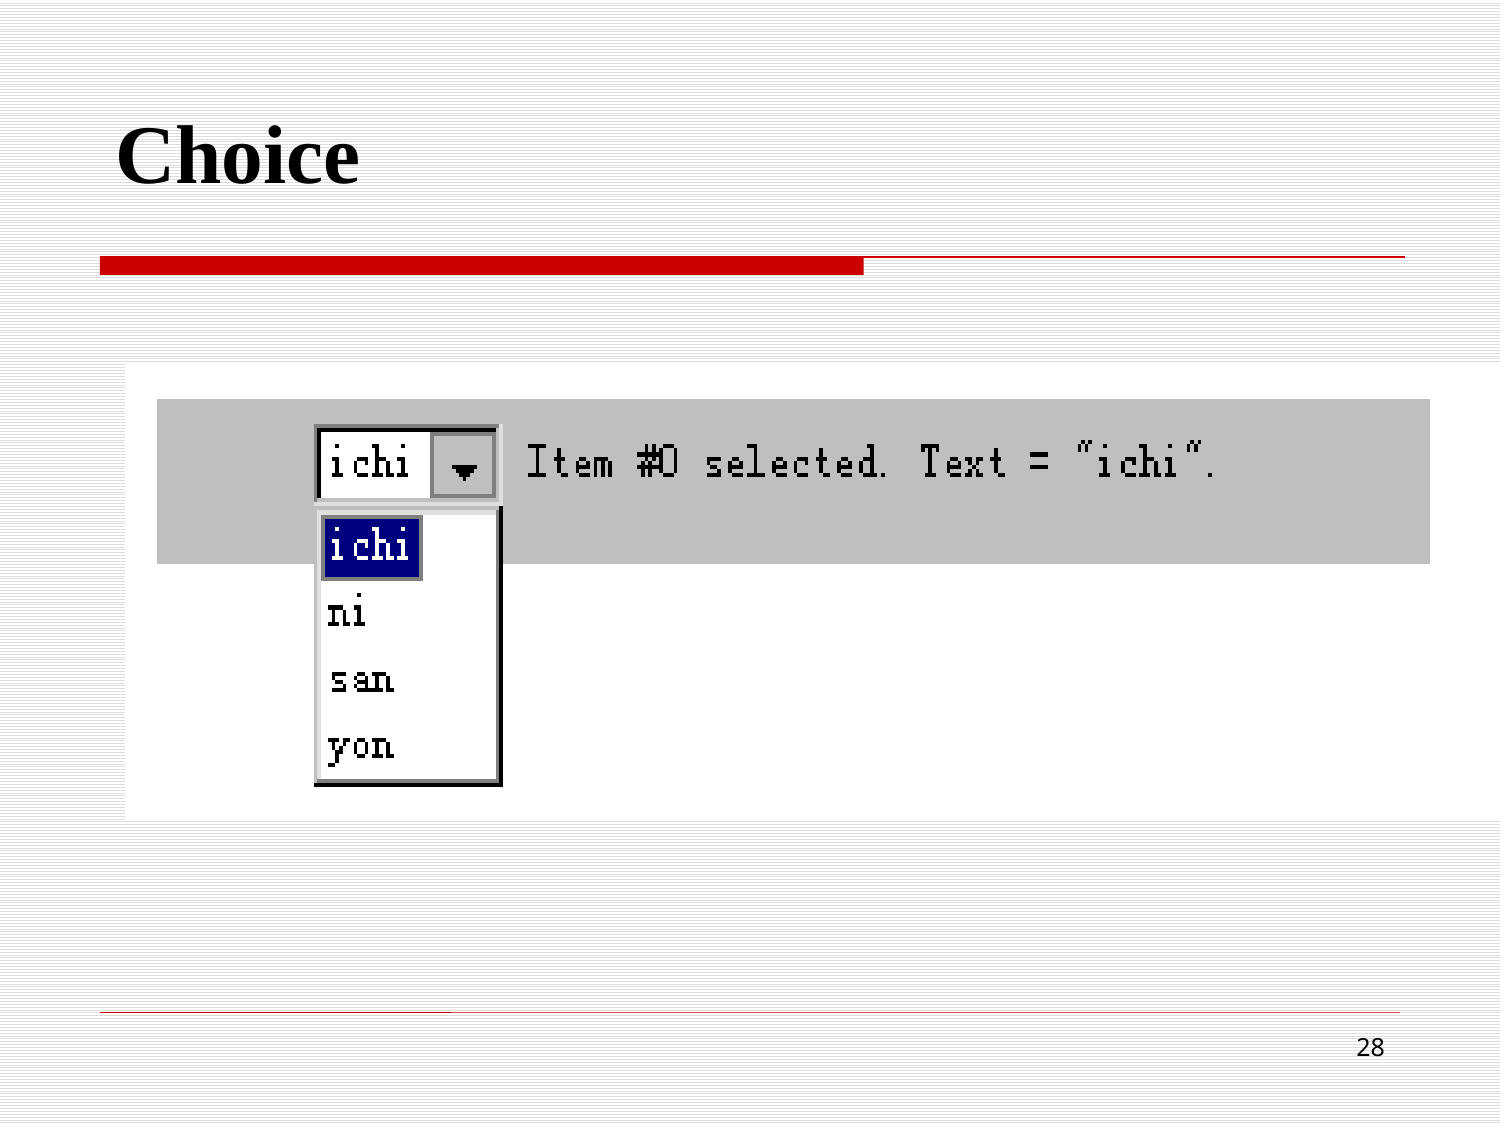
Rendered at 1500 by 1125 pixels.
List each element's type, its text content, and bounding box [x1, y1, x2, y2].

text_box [124, 362, 1500, 822]
slide_number 28 [1074, 1024, 1401, 1103]
text_box Choice [100, 92, 376, 208]
